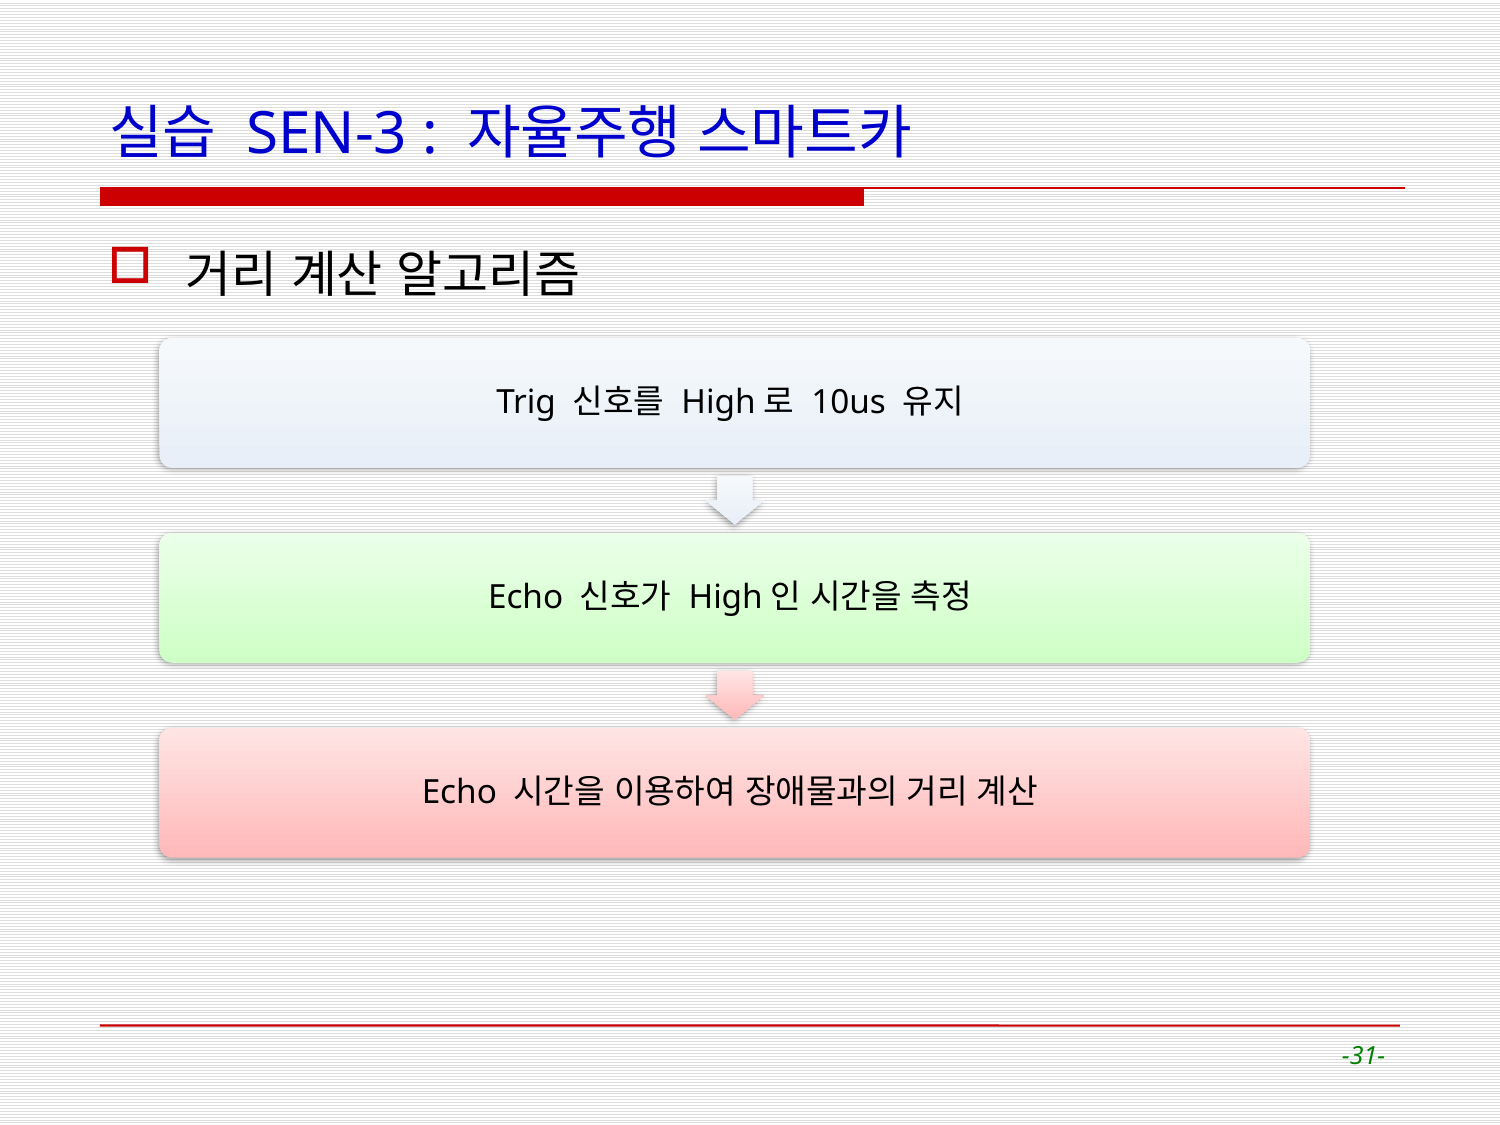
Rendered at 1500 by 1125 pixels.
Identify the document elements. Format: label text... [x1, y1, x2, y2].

slide_number -31- [1074, 1031, 1401, 1103]
title 실습 SEN-3 : 자율주행 스마트카 [93, 78, 1407, 174]
list 거리 계산 알고리즘 [92, 234, 1406, 1024]
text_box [159, 337, 1311, 859]
